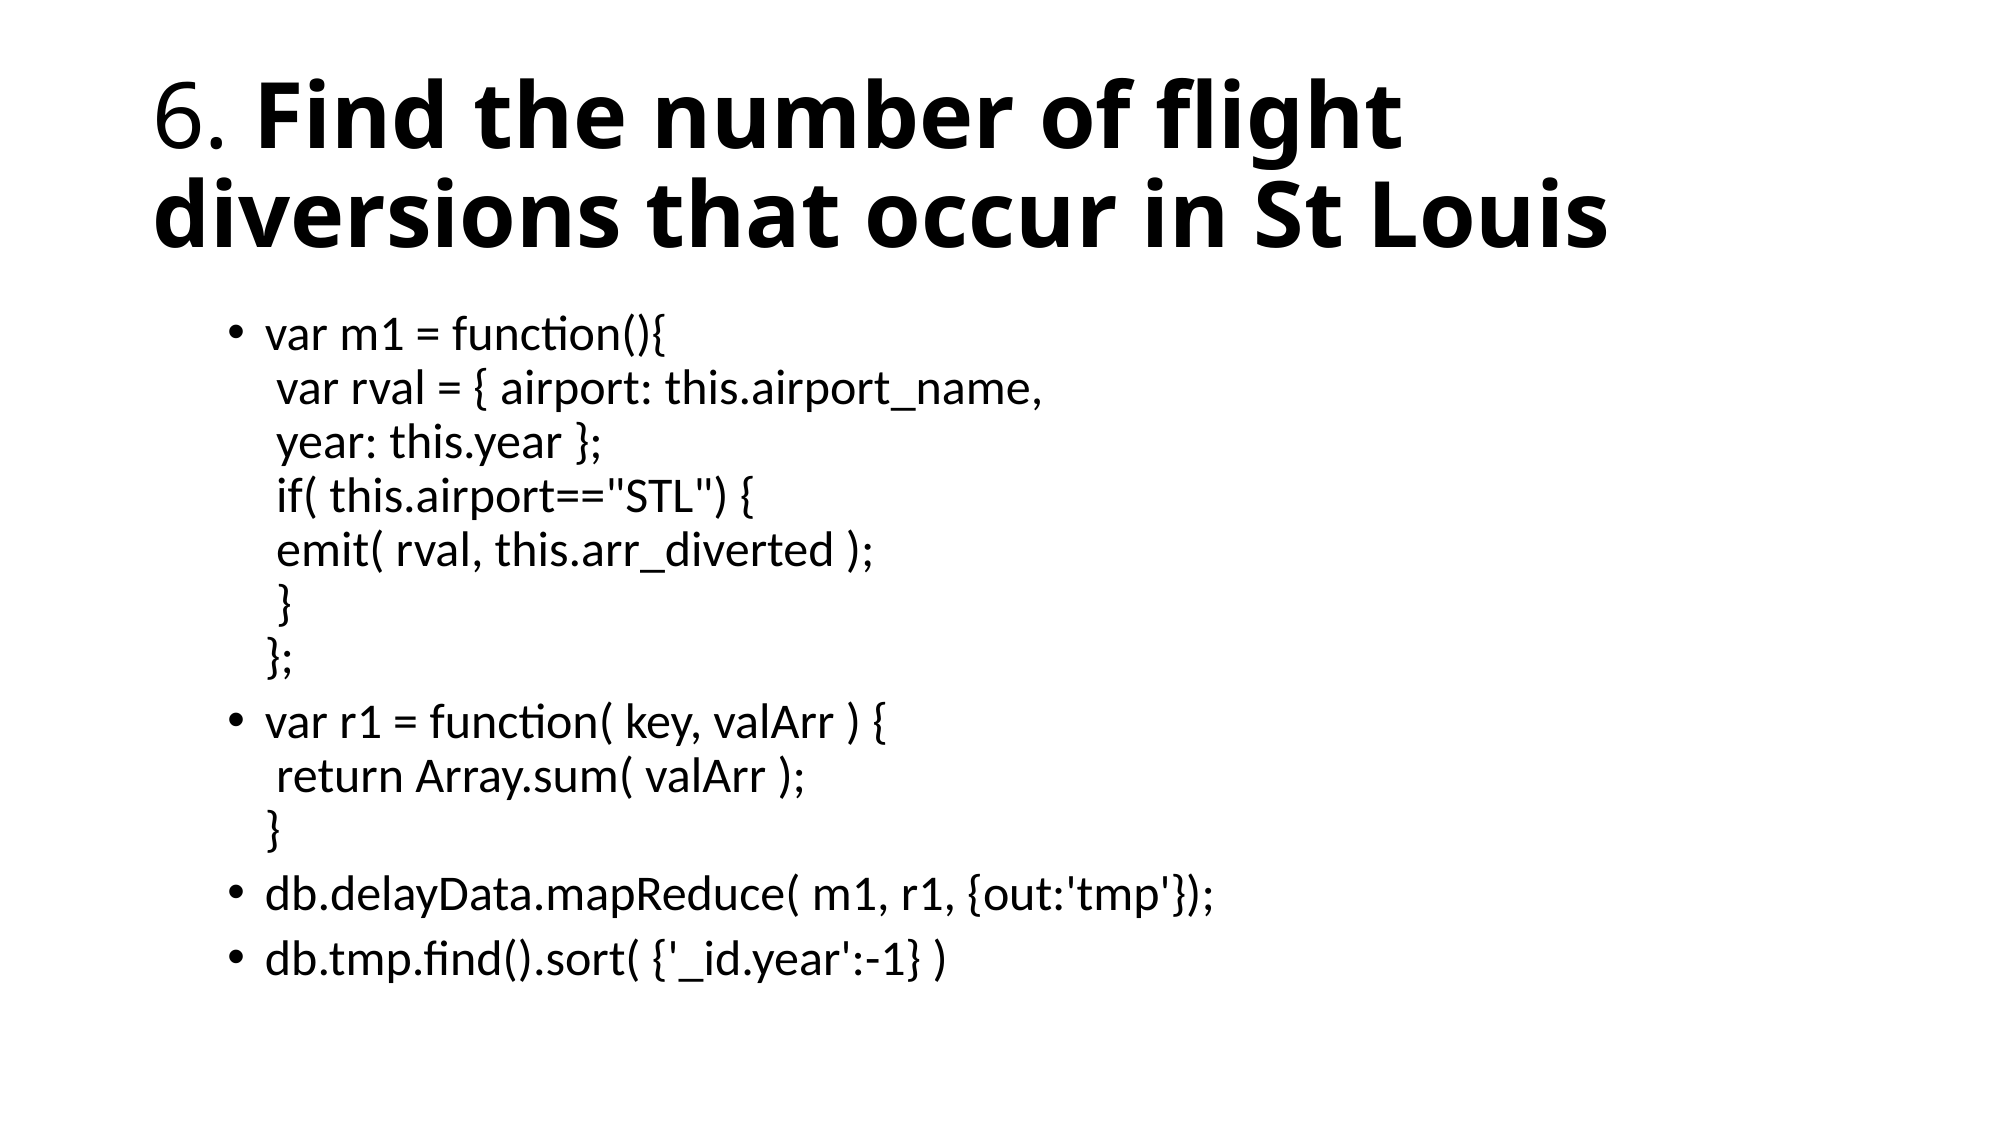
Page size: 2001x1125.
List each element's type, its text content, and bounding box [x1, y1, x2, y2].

title 6. Find the number of flight diversions that occur in St Louis [137, 59, 1863, 278]
list var m1 = function(){ var rval = { airport: this.airport_name, year: this.year }; if( this.airport=="STL") { emit( rval, this.arr_diverted ); } }; var r1 = function( key, valArr ) { return Array.sum( valArr ); } db.delayData.mapReduce( m1, r1, {out:'tmp'}); db.tmp.find().sort( {'_id.year':-1} ) [137, 299, 1863, 1014]
